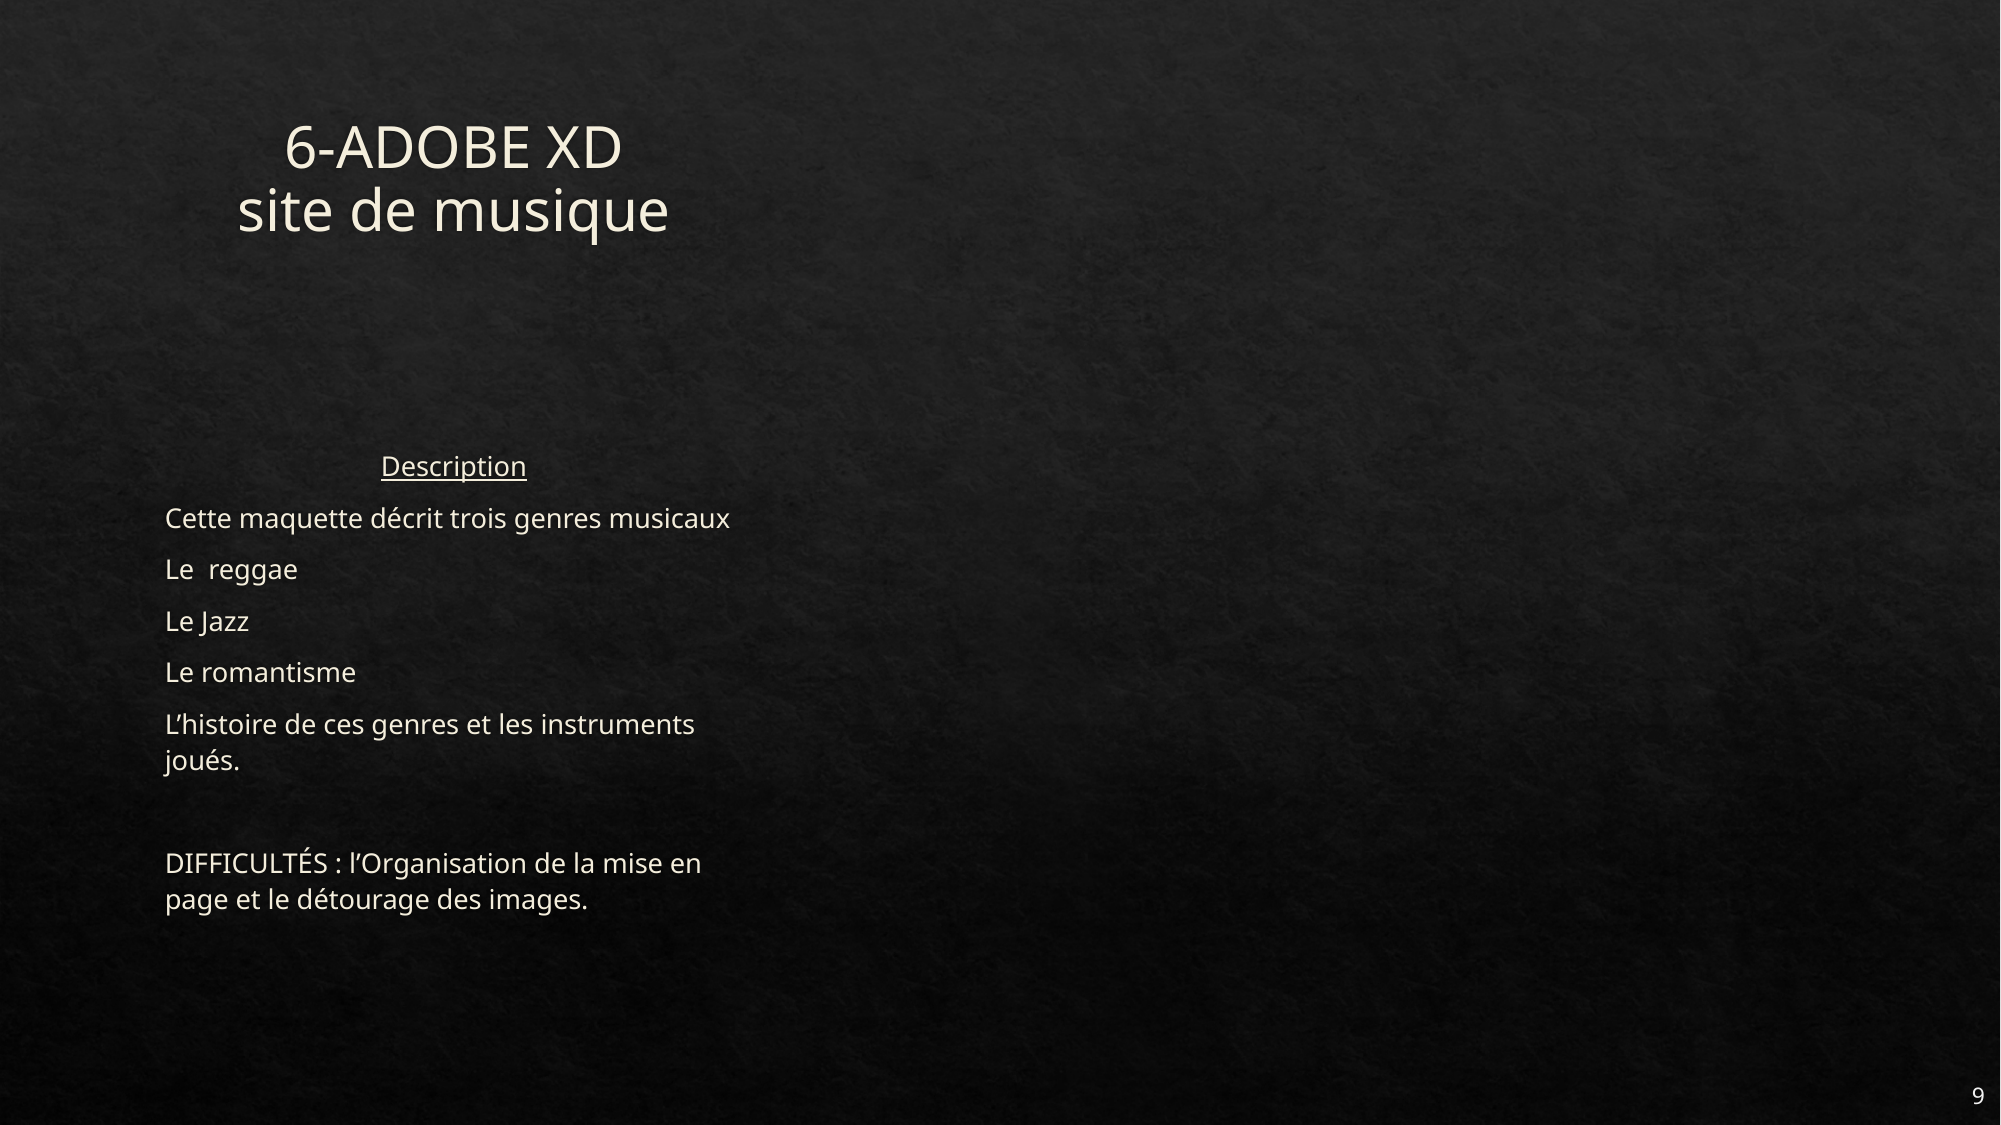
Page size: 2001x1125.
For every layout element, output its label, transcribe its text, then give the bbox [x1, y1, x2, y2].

slide_number 9 [1550, 1065, 2000, 1125]
title 6-ADOBE XD site de musique [149, 99, 758, 252]
list Description Cette maquette décrit trois genres musicaux Le reggae Le Jazz Le romantisme L’histoire de ces genres et les instruments joués. DIFFICULTÉS : l’Organisation de la mise en page et le détourage des images. [149, 438, 758, 934]
